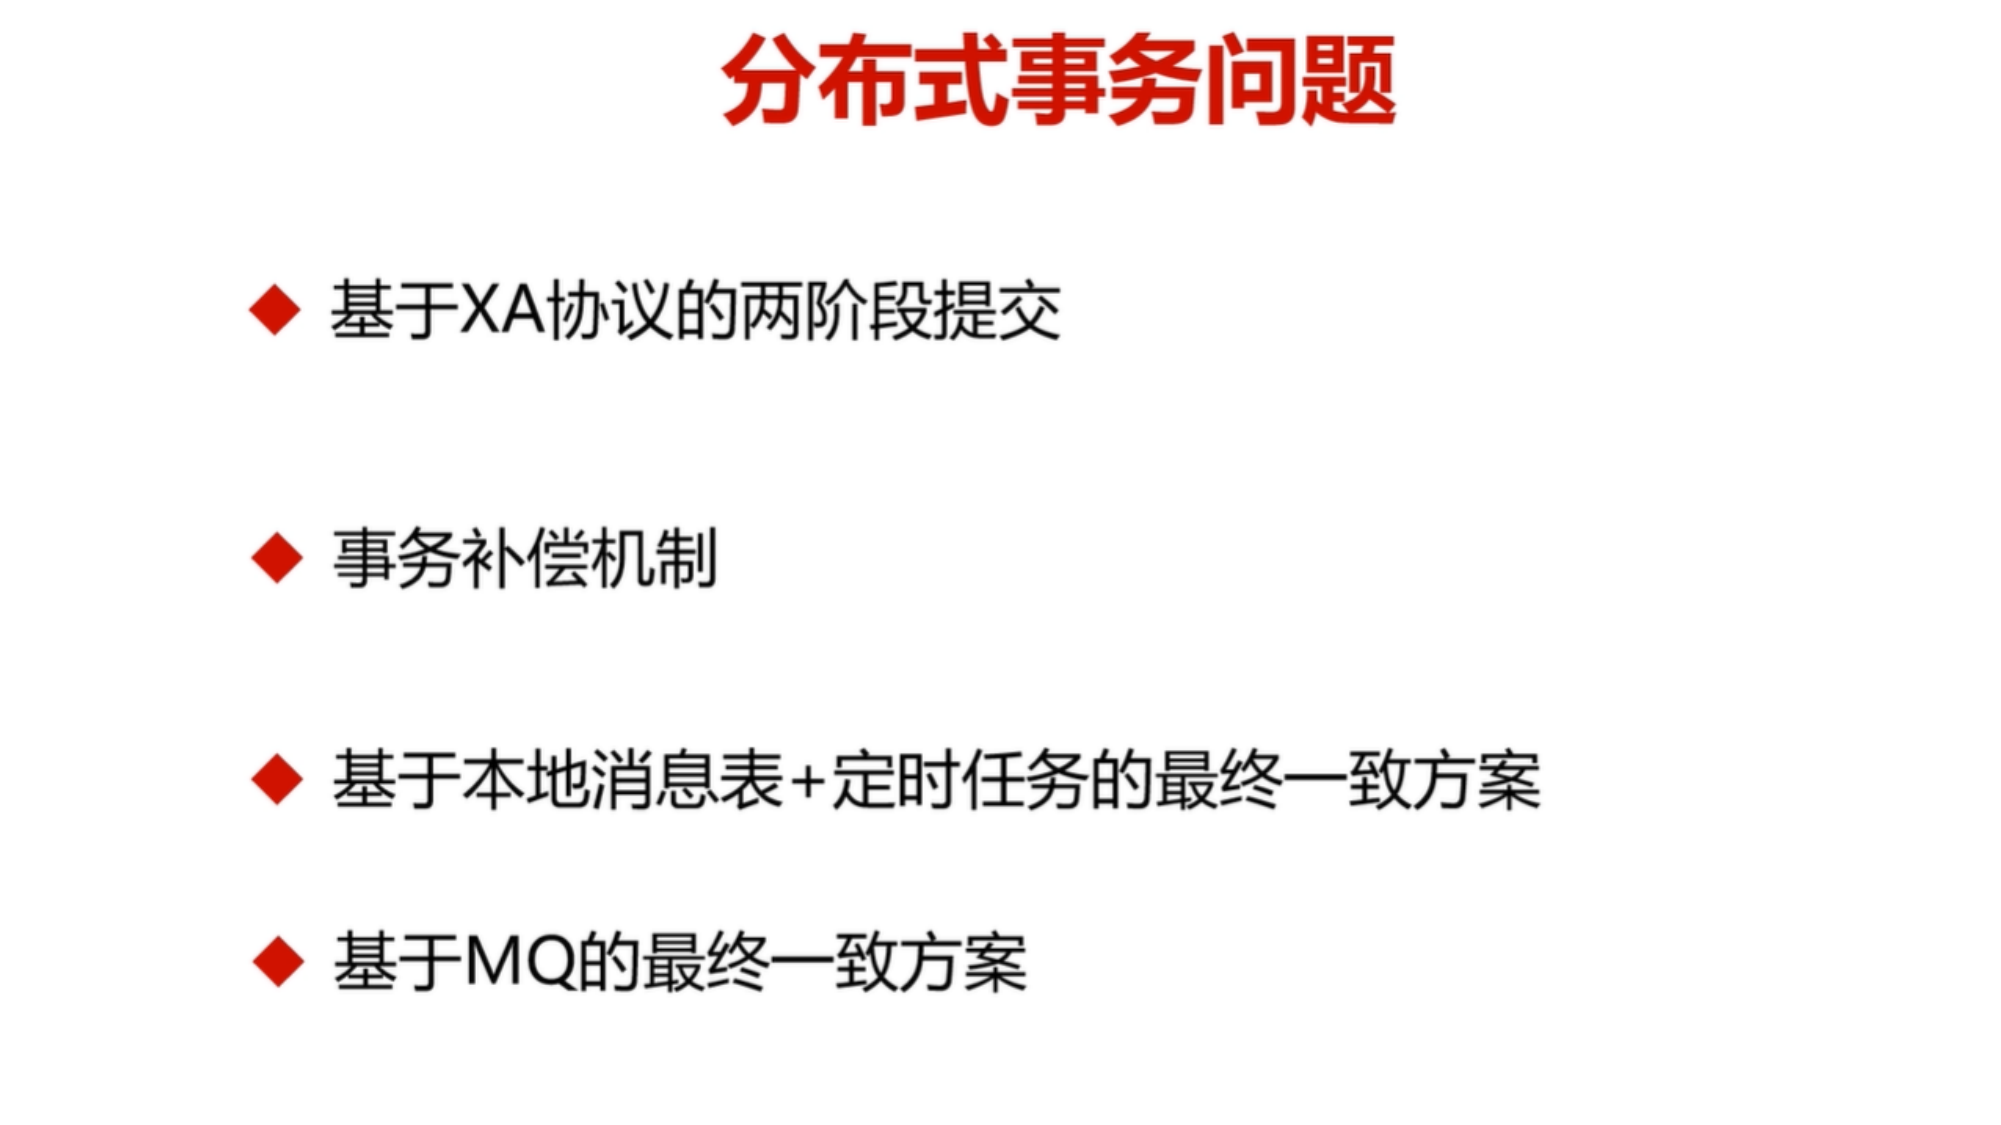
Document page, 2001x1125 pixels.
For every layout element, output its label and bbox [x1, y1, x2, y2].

picture [181, 0, 1740, 1043]
